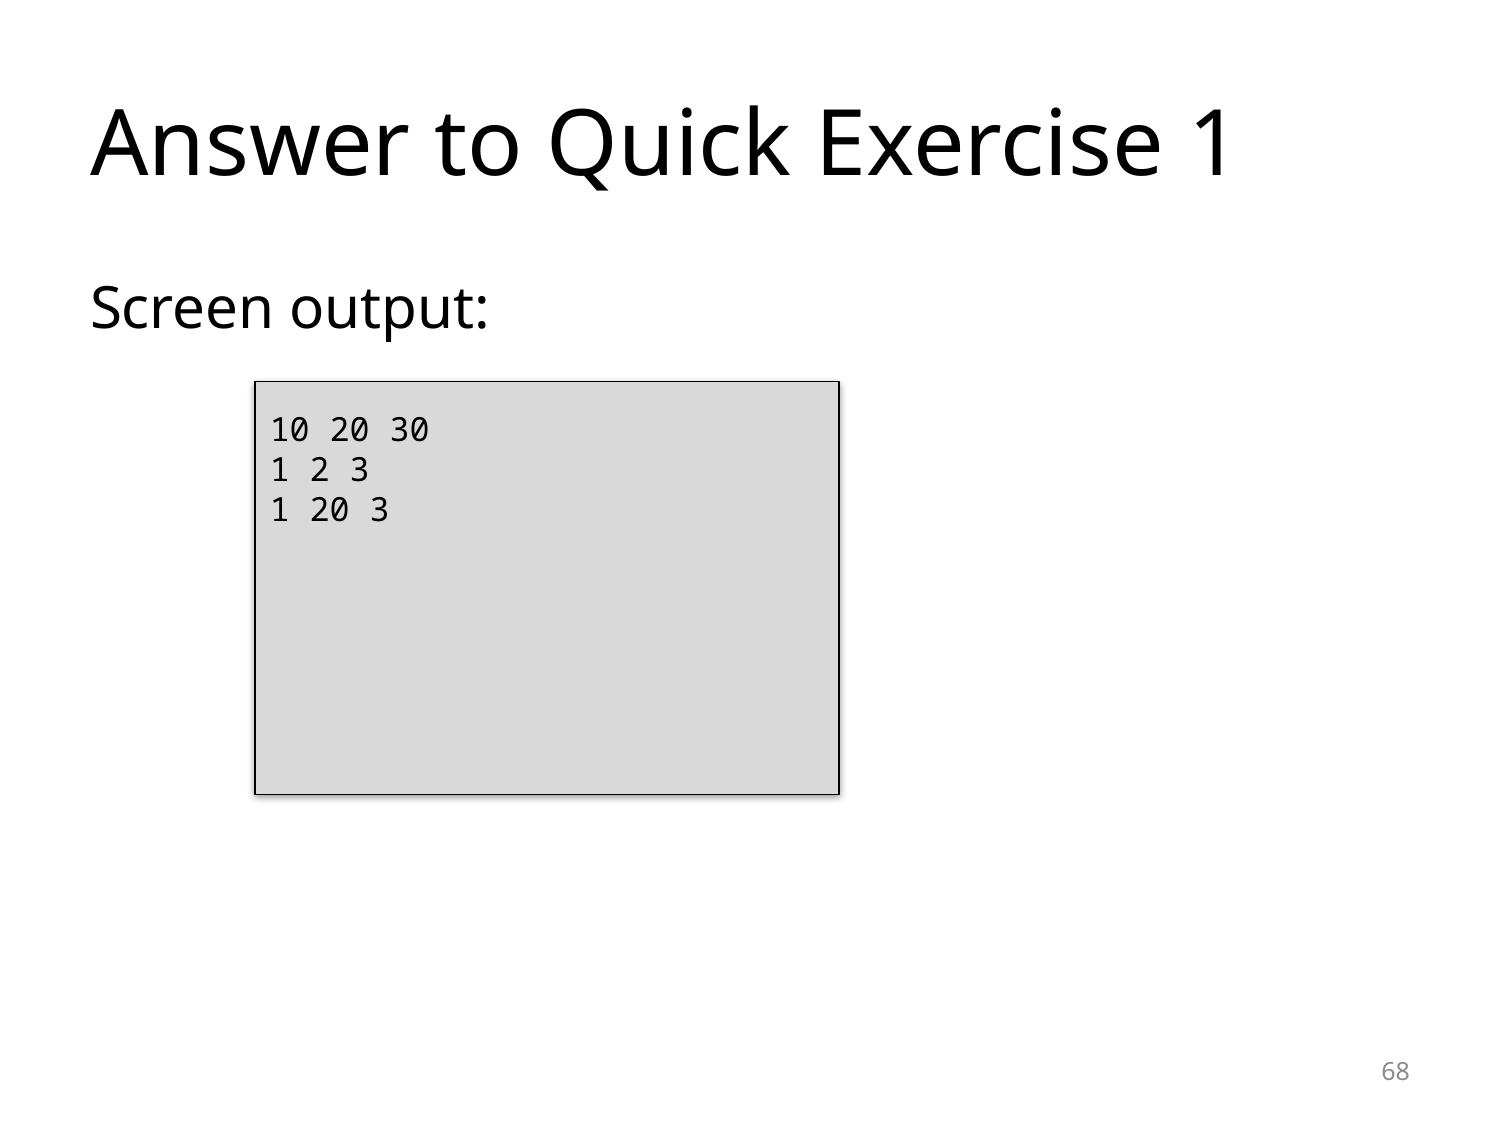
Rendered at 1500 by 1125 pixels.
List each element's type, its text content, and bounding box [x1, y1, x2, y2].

text_box 10 20 30 1 2 3 1 20 3 [254, 381, 840, 795]
slide_number 68 [1074, 1042, 1425, 1103]
list Screen output: [75, 262, 1425, 1005]
title Answer to Quick Exercise 1 [75, 45, 1425, 233]
